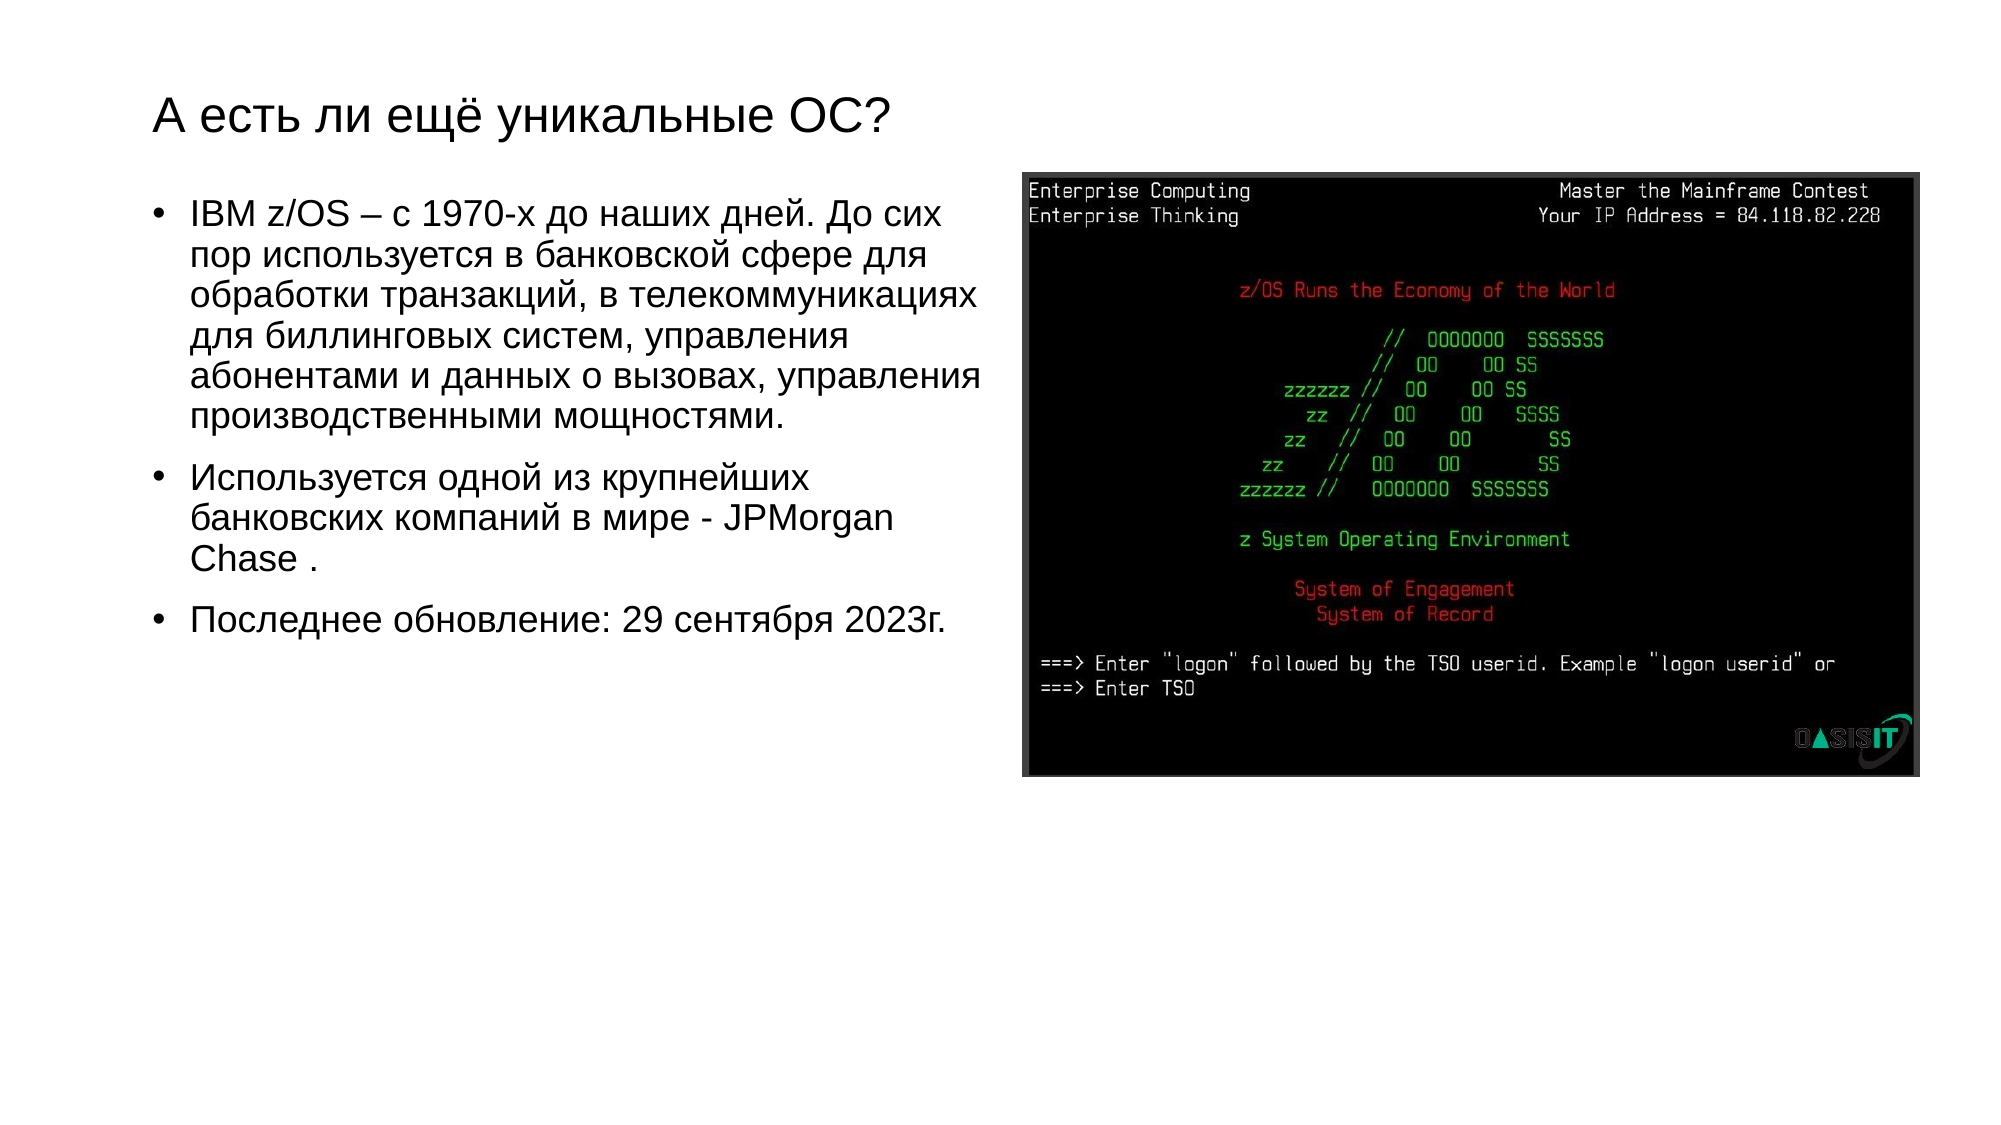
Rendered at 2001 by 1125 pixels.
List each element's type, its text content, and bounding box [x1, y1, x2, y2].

title А есть ли ещё уникальные ОС? [137, 59, 1863, 173]
list IBM z/OS – с 1970-х до наших дней. До сих пор используется в банковской сфере для обработки транзакций, в телекоммуникациях для биллинговых систем, управления абонентами и данных о вызовах, управления производственными мощностями. Используется одной из крупнейших банковских компаний в мире - JPMorgan Chase . Последнее обновление: 29 сентября 2023г. [137, 186, 1014, 1014]
picture [1022, 172, 1920, 778]
